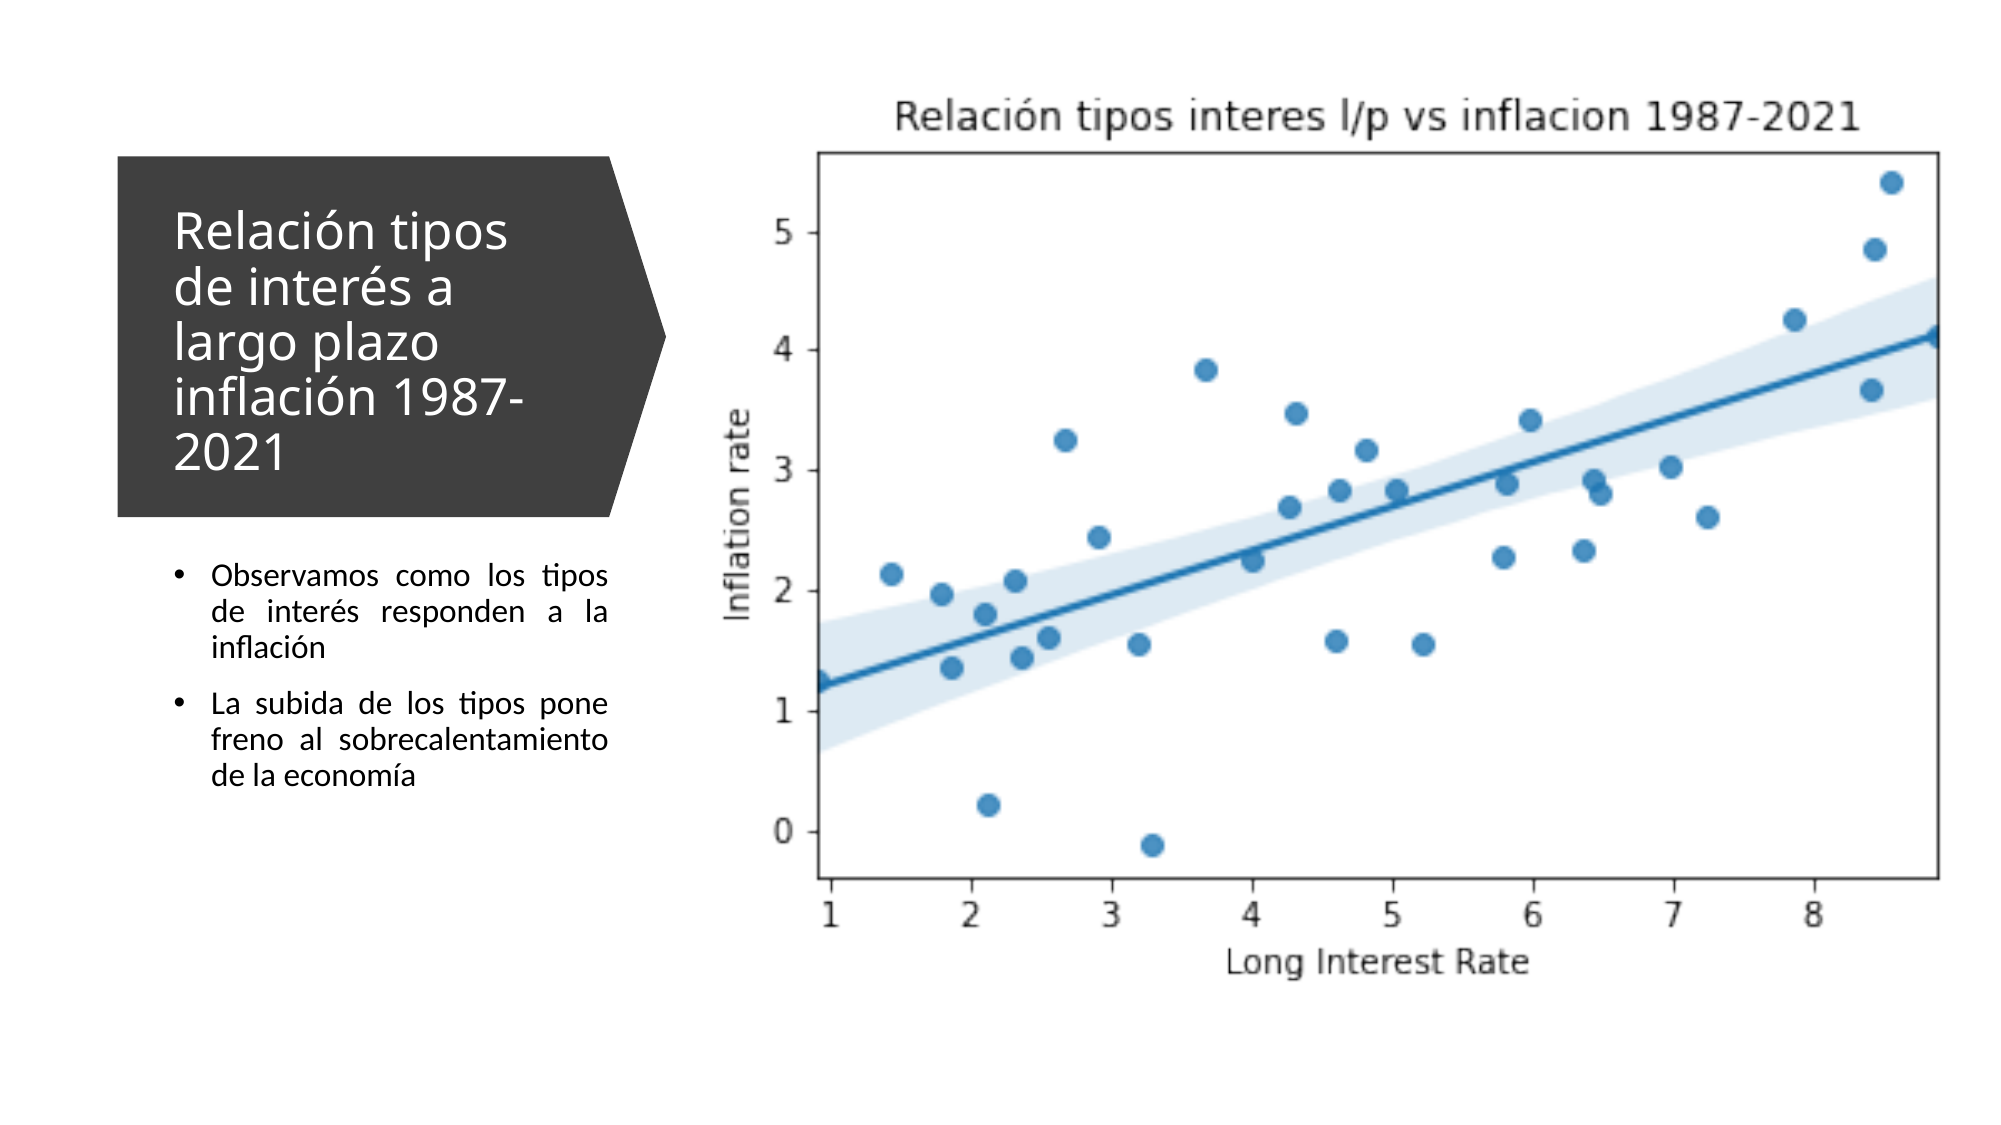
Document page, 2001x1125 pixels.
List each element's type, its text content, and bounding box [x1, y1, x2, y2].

text_box [116, 155, 637, 519]
list Observamos como los tipos de interés responden a la inflación La subida de los tipos pone freno al sobrecalentamiento de la economía [158, 550, 625, 949]
picture [637, 35, 2000, 999]
title Relación tipos de interés a largo plazo inflación 1987-2021 [158, 197, 597, 490]
